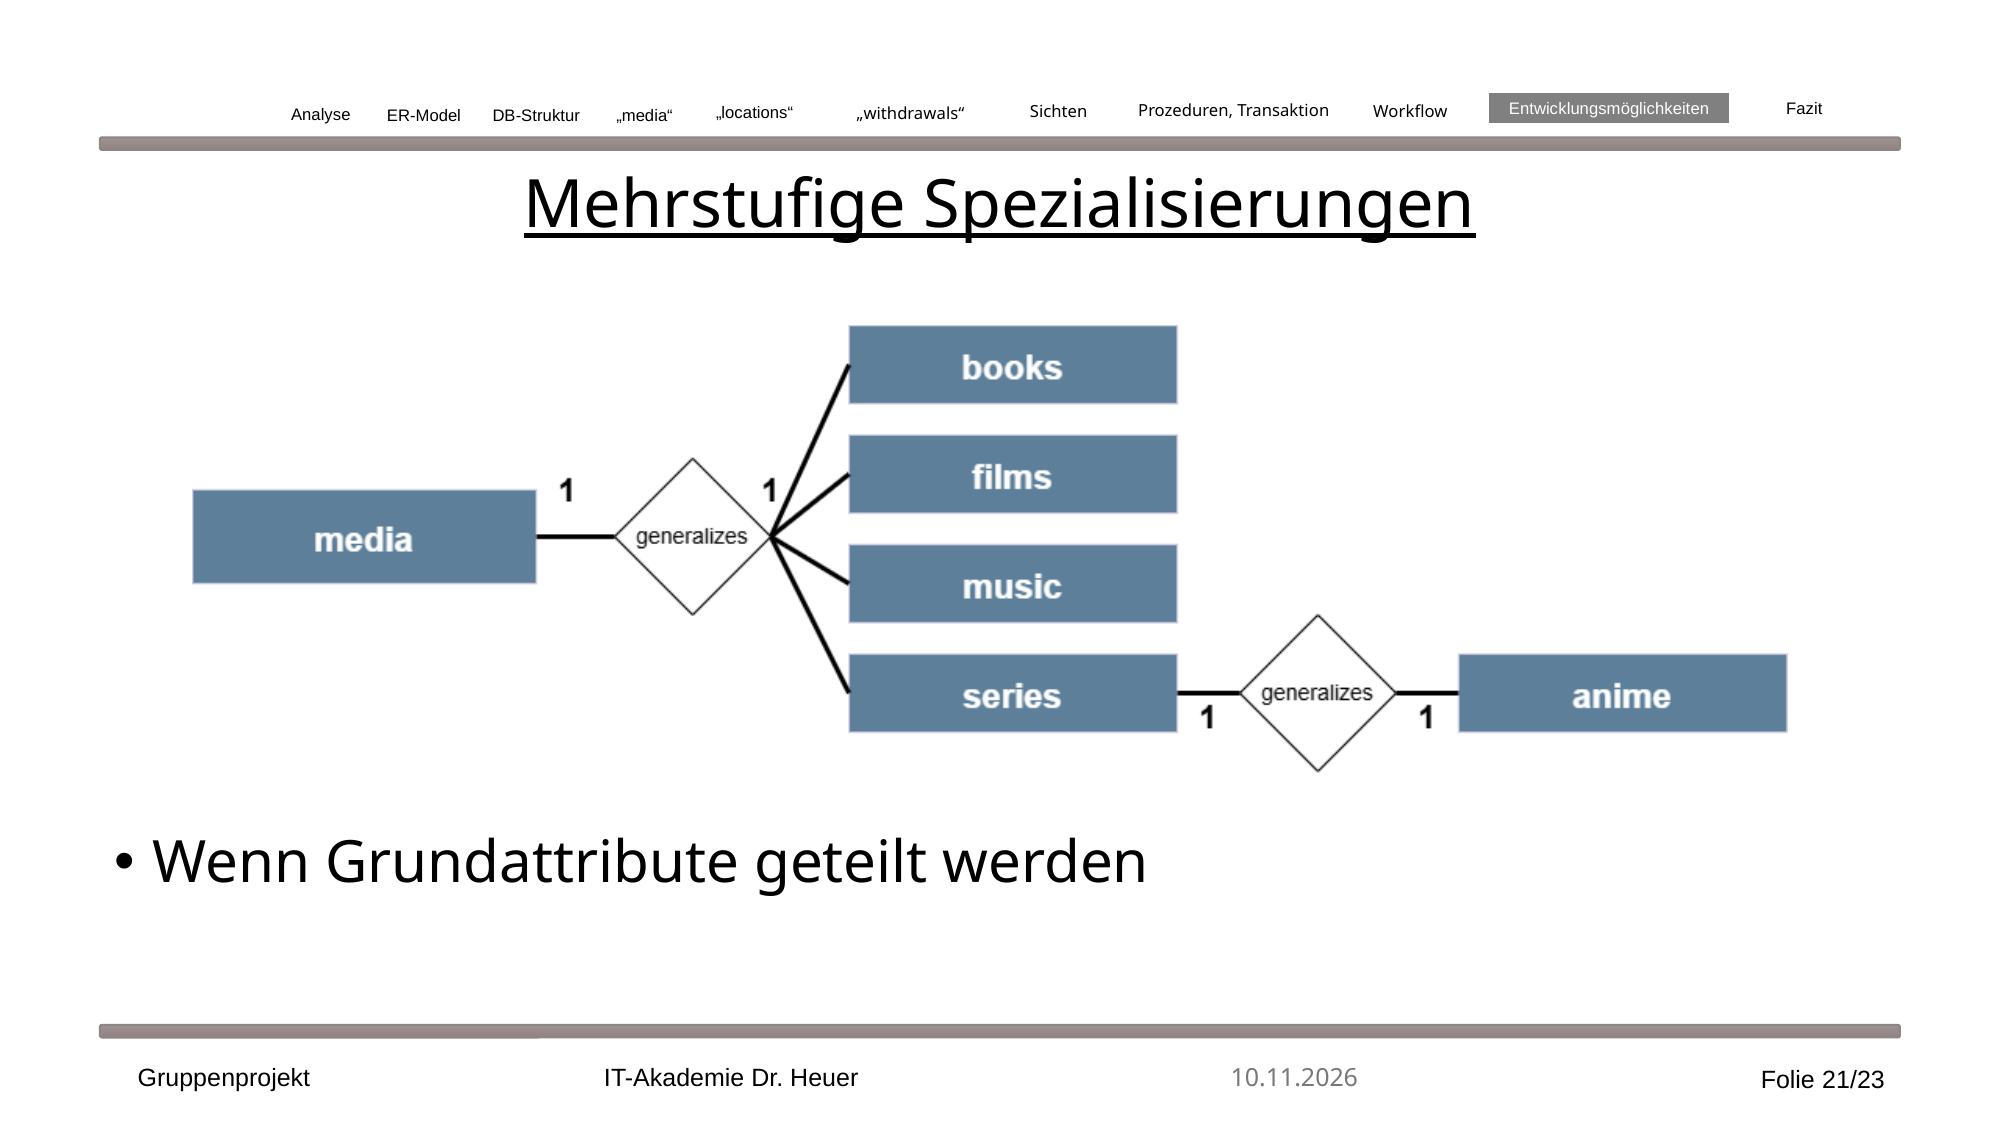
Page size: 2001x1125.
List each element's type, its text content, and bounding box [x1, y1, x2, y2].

text_box ER-Model [365, 96, 479, 134]
text_box Analyse [251, 95, 391, 133]
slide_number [1077, 1049, 1511, 1109]
text_box Workflow [1335, 91, 1486, 130]
text_box „media“ [588, 94, 701, 136]
list Mehrstufige Spezialisierungen [99, 162, 1900, 263]
picture [191, 324, 1788, 775]
text_box DB-Struktur [479, 95, 593, 134]
text_box Entwicklungsmöglichkeiten [1486, 90, 1729, 126]
text_box „withdrawals“ [827, 91, 996, 134]
text_box Sichten [996, 91, 1119, 130]
list Wenn Grundattribute geteilt werden [99, 825, 1788, 963]
text_box Prozeduren, Transaktion [1119, 87, 1349, 133]
list IT-Akademie Dr. Heuer [588, 1049, 1022, 1109]
text_box Fazit [1729, 89, 1880, 127]
text_box „locations“ [683, 90, 827, 134]
text_box Gruppenprojekt [122, 1049, 556, 1109]
